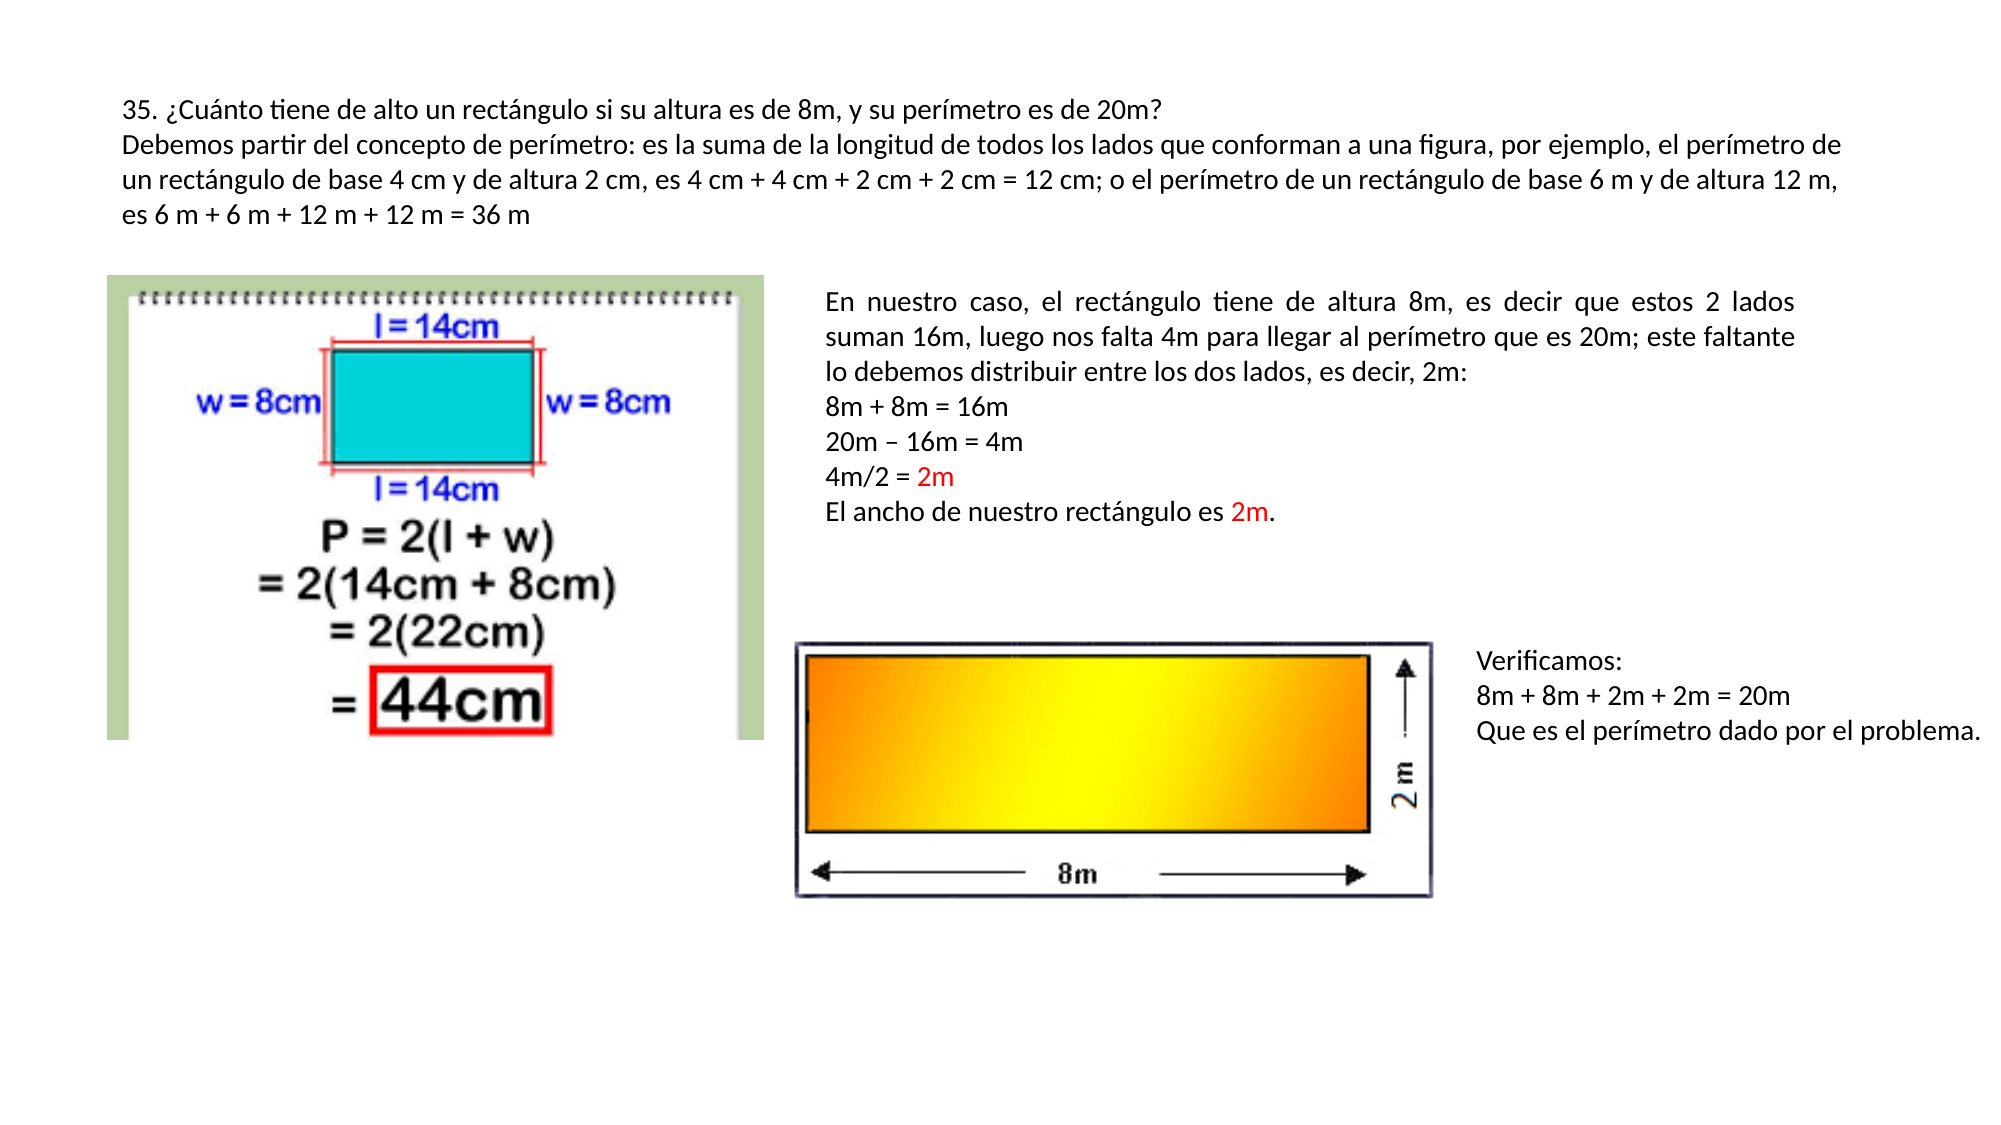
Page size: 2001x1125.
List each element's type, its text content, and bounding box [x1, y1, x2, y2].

text_box Verificamos: 8m + 8m + 2m + 2m = 20m Que es el perímetro dado por el problema. [1461, 634, 1998, 754]
picture [789, 634, 1440, 905]
text_box 35. ¿Cuánto tiene de alto un rectángulo si su altura es de 8m, y su perímetro es de 20m? Debemos partir del concepto de perímetro: es la suma de la longitud de todos los lados que conforman a una figura, por ejemplo, el perímetro de un rectángulo de base 4 cm y de altura 2 cm, es 4 cm + 4 cm + 2 cm + 2 cm = 12 cm; o el perímetro de un rectángulo de base 6 m y de altura 12 m, es 6 m + 6 m + 12 m + 12 m = 36 m [107, 82, 1885, 238]
text_box En nuestro caso, el rectángulo tiene de altura 8m, es decir que estos 2 lados suman 16m, luego nos falta 4m para llegar al perímetro que es 20m; este faltante lo debemos distribuir entre los dos lados, es decir, 2m: 8m + 8m = 16m 20m – 16m = 4m 4m/2 = 2m El ancho de nuestro rectángulo es 2m. [810, 275, 1811, 535]
picture [107, 274, 764, 740]
